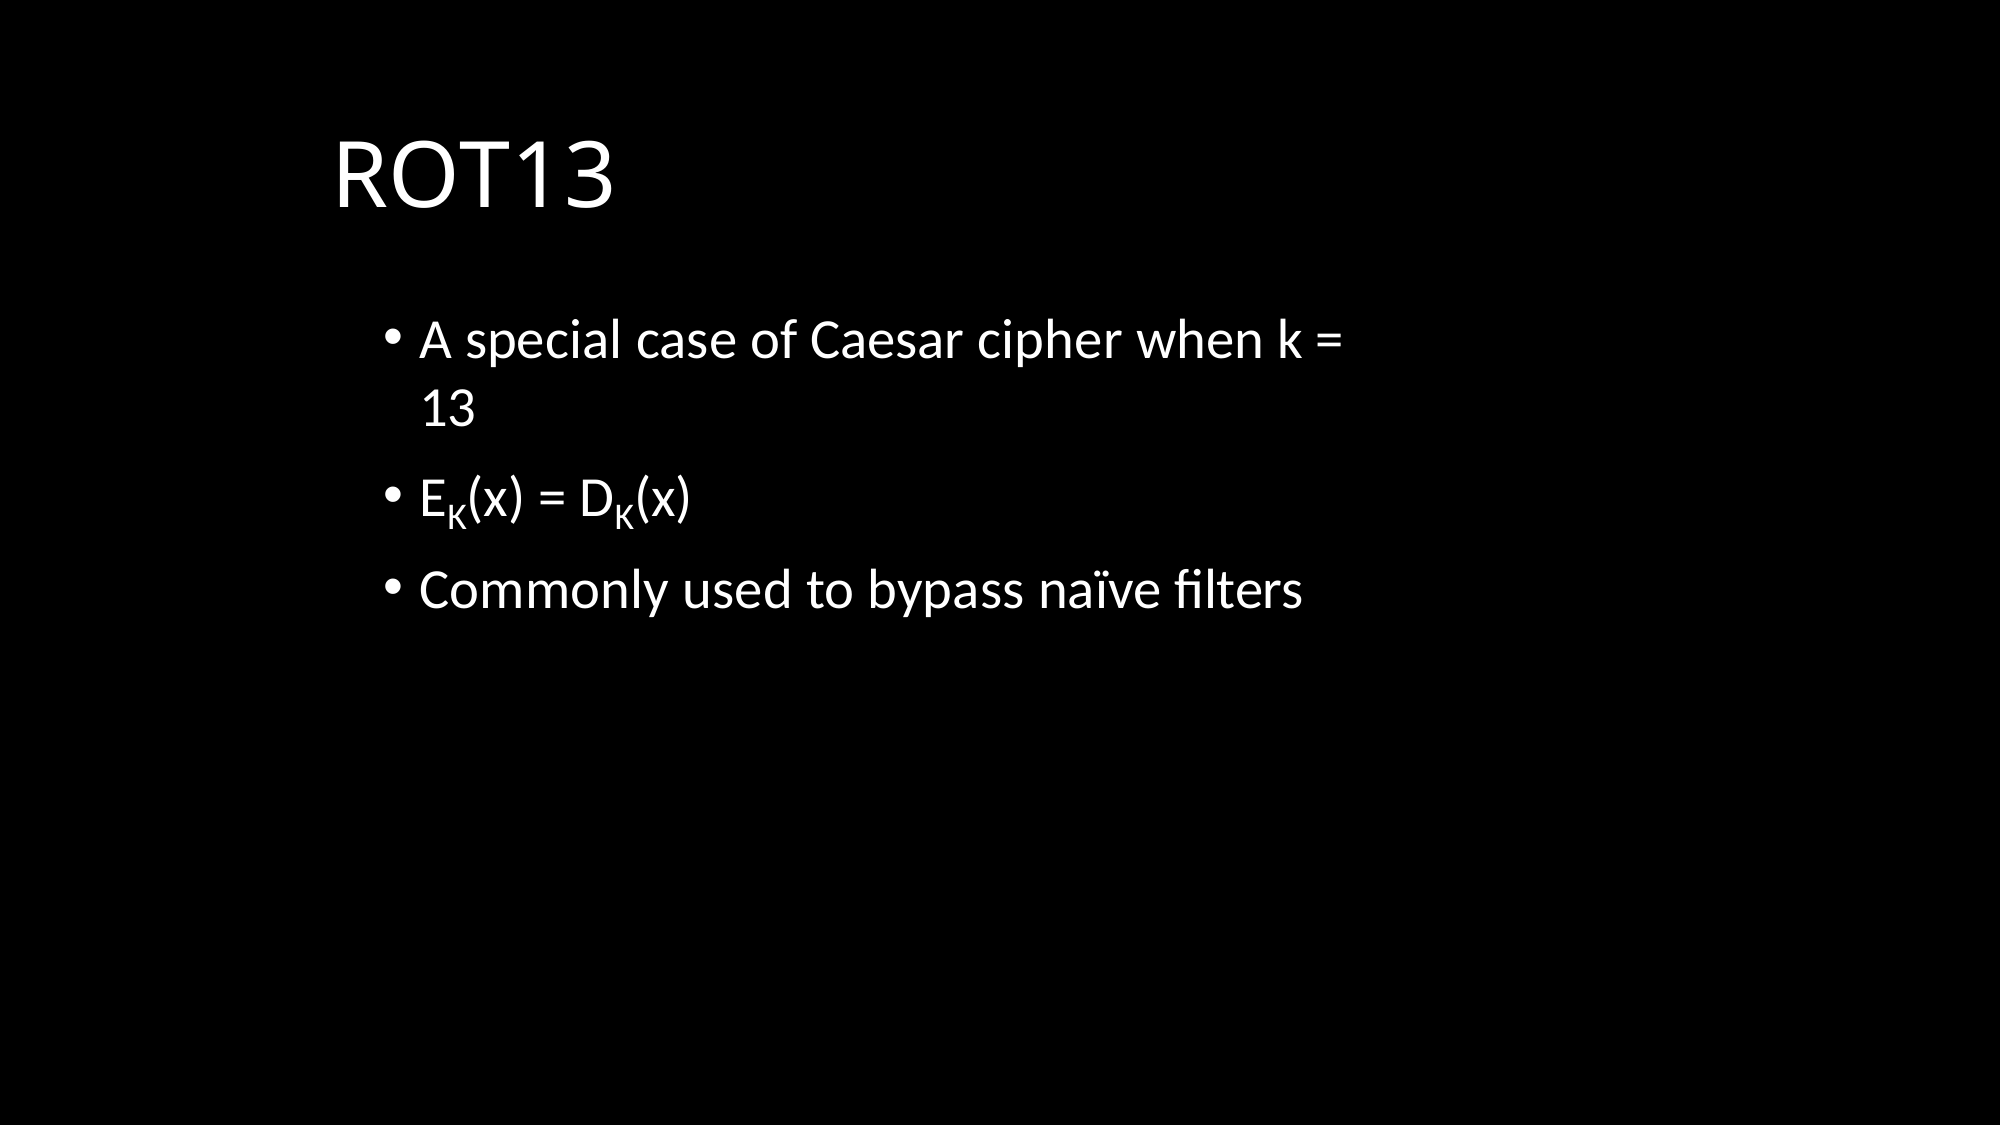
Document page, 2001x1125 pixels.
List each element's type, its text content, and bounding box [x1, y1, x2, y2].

title ROT13 [329, 40, 1894, 266]
text_box A special case of Caesar cipher when k = 13 EK(x) = DK(x) Commonly used to bypass naïve filters [381, 302, 1412, 620]
